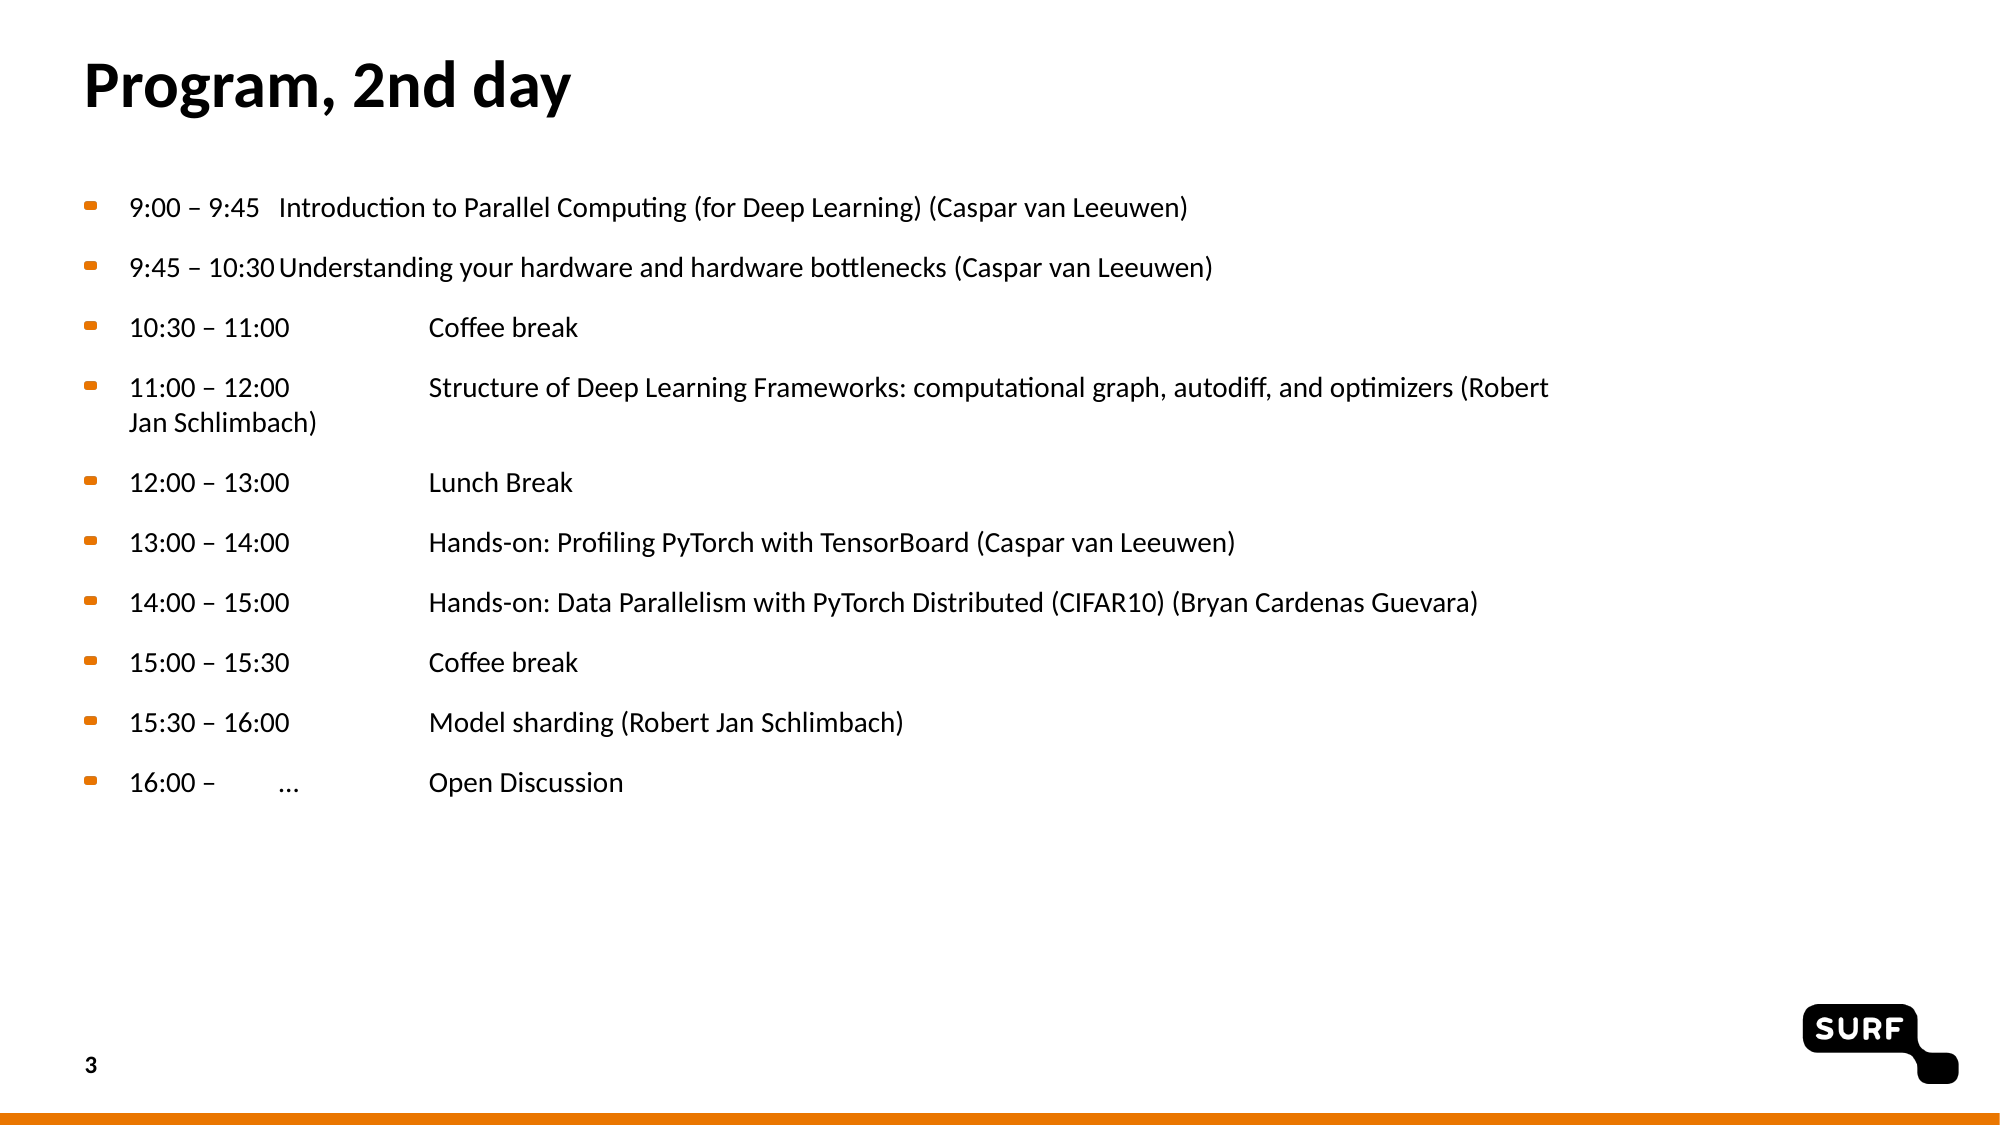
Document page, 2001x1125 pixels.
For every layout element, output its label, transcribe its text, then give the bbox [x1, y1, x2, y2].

picture [1802, 1004, 1959, 1084]
picture [84, 195, 97, 216]
picture [84, 650, 97, 671]
picture [84, 770, 97, 791]
picture [84, 375, 97, 396]
picture [84, 470, 97, 491]
picture [84, 710, 97, 731]
picture [84, 590, 97, 611]
picture [84, 530, 97, 551]
list 9:00 – 9:45 Introduction to Parallel Computing (for Deep Learning) (Caspar van Leeuwen) 9:45 – 10:30 Understanding your hardware and hardware bottlenecks (Caspar van Leeuwen) 10:30 – 11:00 Coffee break 11:00 – 12:00 Structure of Deep Learning Frameworks: computational graph, autodiff, and optimizers (Robert Jan Schlimbach) 12:00 – 13:00 Lunch Break 13:00 – 14:00 Hands-on: Profiling PyTorch with TensorBoard (Caspar van Leeuwen) 14:00 – 15:00 Hands-on: Data Parallelism with PyTorch Distributed (CIFAR10) (Bryan Cardenas Guevara) 15:00 – 15:30 Coffee break 15:30 – 16:00 Model sharding (Robert Jan Schlimbach) 16:00 – … Open Discussion [84, 187, 1557, 919]
picture [84, 315, 97, 336]
title Program, 2nd day [85, 44, 1914, 144]
slide_number 3 [84, 1045, 149, 1082]
picture [84, 255, 97, 276]
